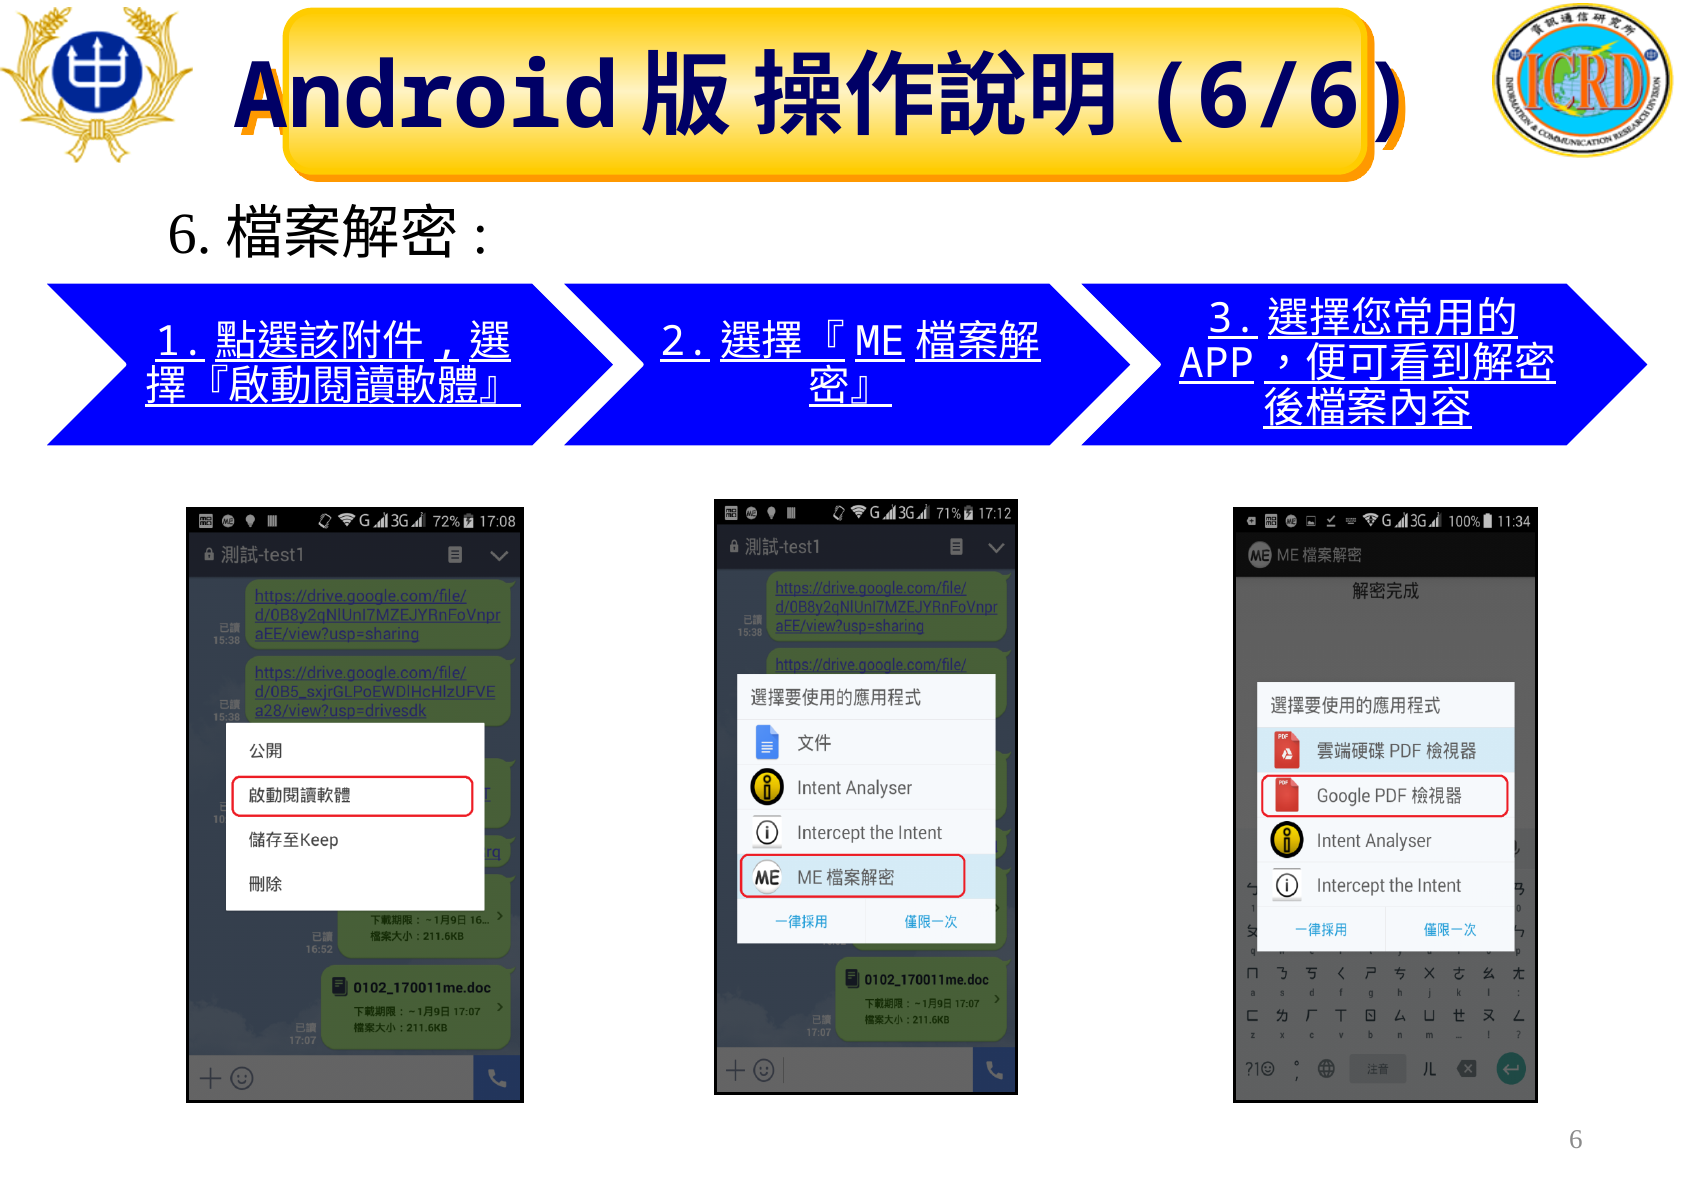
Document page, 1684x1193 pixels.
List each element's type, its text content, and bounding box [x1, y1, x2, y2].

picture [716, 501, 1016, 1093]
picture [188, 509, 521, 1101]
text_box Android版 操作說明(6/6) [285, 10, 1365, 172]
picture [1492, 3, 1684, 158]
slide_number 5 [1206, 1105, 1600, 1170]
text_box 6.檔案解密: [152, 187, 642, 273]
picture [1236, 509, 1536, 1101]
picture [0, 7, 193, 163]
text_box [40, 281, 1652, 448]
